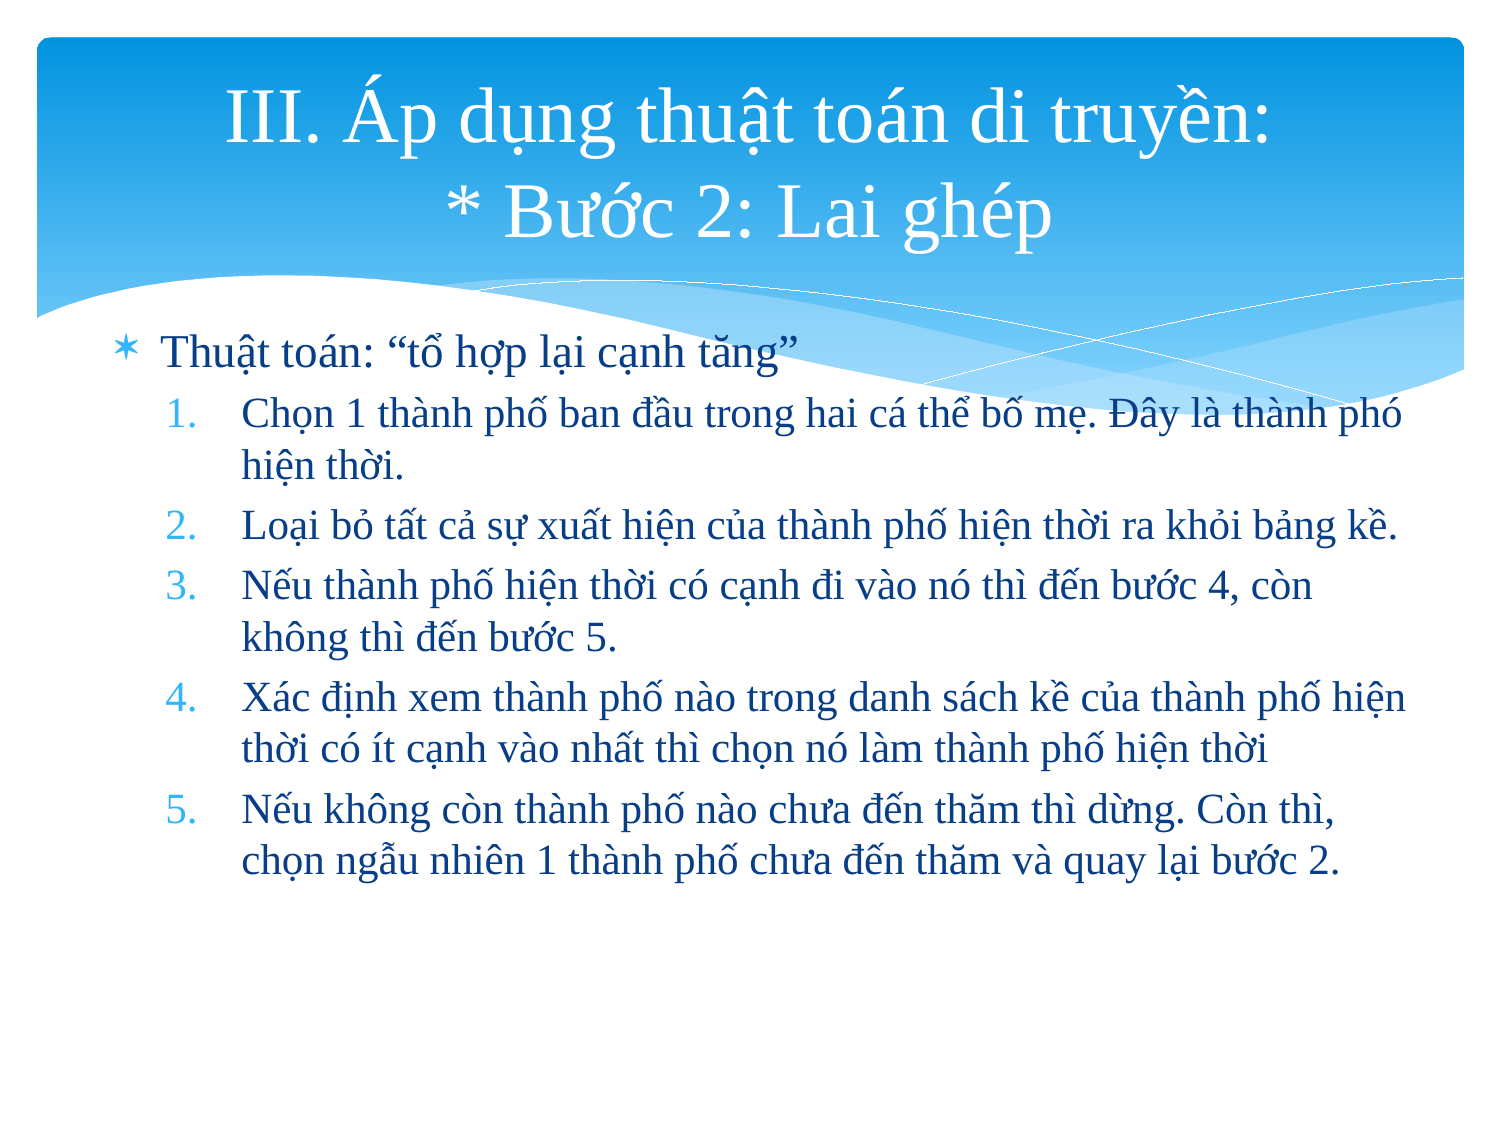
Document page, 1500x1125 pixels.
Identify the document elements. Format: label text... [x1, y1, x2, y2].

title III. Áp dụng thuật toán di truyền: * Bước 2: Lai ghép [75, 55, 1425, 261]
list Thuật toán: “tổ hợp lại cạnh tăng” Chọn 1 thành phố ban đầu trong hai cá thể bố mẹ. Đây là thành phó hiện thời. Loại bỏ tất cả sự xuất hiện của thành phố hiện thời ra khỏi bảng kề. Nếu thành phố hiện thời có cạnh đi vào nó thì đến bước 4, còn không thì đến bước 5. Xác định xem thành phố nào trong danh sách kề của thành phố hiện thời có ít cạnh vào nhất thì chọn nó làm thành phố hiện thời Nếu không còn thành phố nào chưa đến thăm thì dừng. Còn thì, chọn ngẫu nhiên 1 thành phố chưa đến thăm và quay lại bước 2. [99, 312, 1425, 1005]
